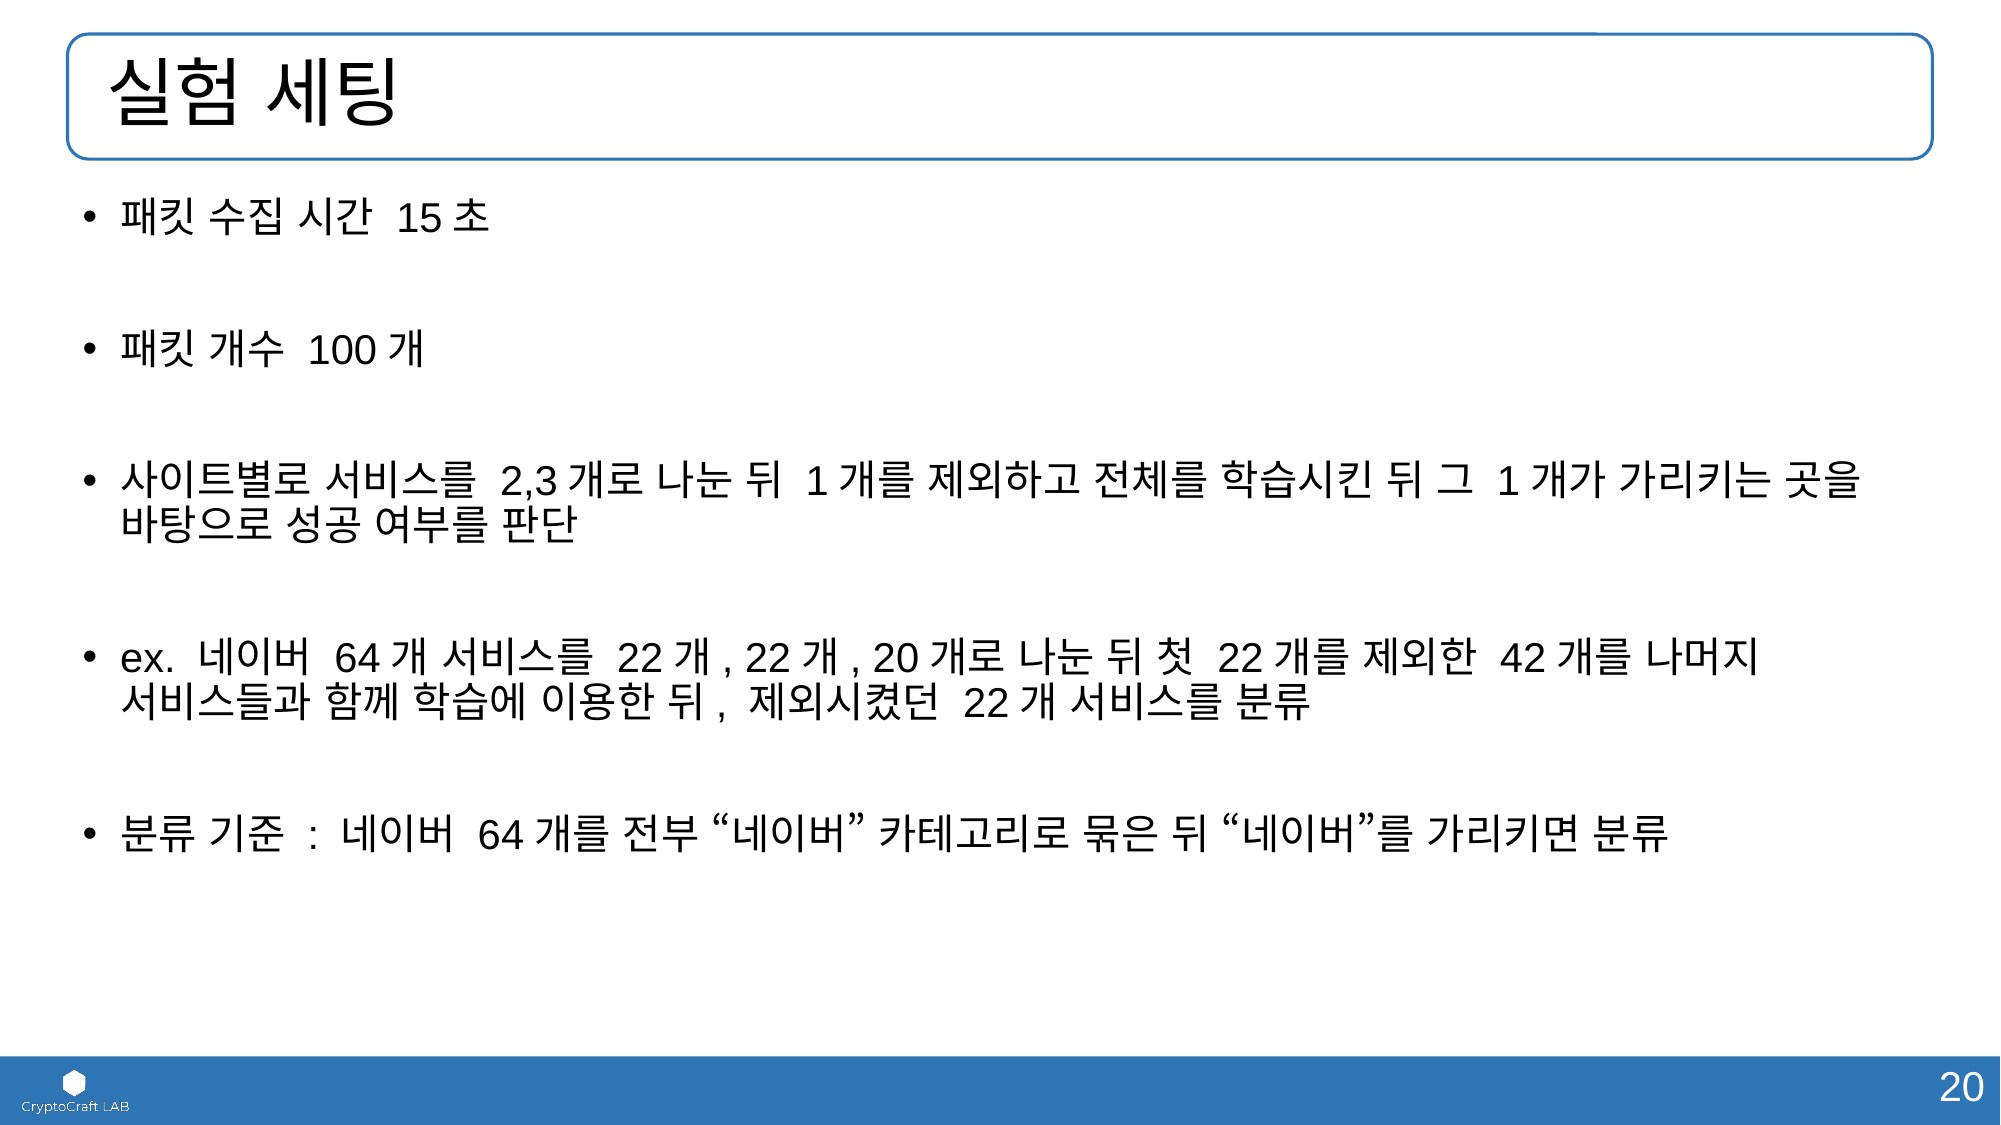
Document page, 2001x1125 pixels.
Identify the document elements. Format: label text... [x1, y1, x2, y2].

title 실험 세팅 [91, 34, 1933, 160]
list 패킷 수집 시간 15초 패킷 개수 100개 사이트별로 서비스를 2,3개로 나눈 뒤 1개를 제외하고 전체를 학습시킨 뒤 그 1개가 가리키는 곳을 바탕으로 성공 여부를 판단 ex. 네이버 64개 서비스를 22개, 22개, 20개로 나눈 뒤 첫 22개를 제외한 42개를 나머지 서비스들과 함께 학습에 이용한 뒤, 제외시켰던 22개 서비스를 분류 분류 기준 : 네이버 64개를 전부 “네이버” 카테고리로 묶은 뒤 “네이버”를 가리키면 분류 [67, 189, 1933, 1019]
picture [13, 1061, 138, 1123]
